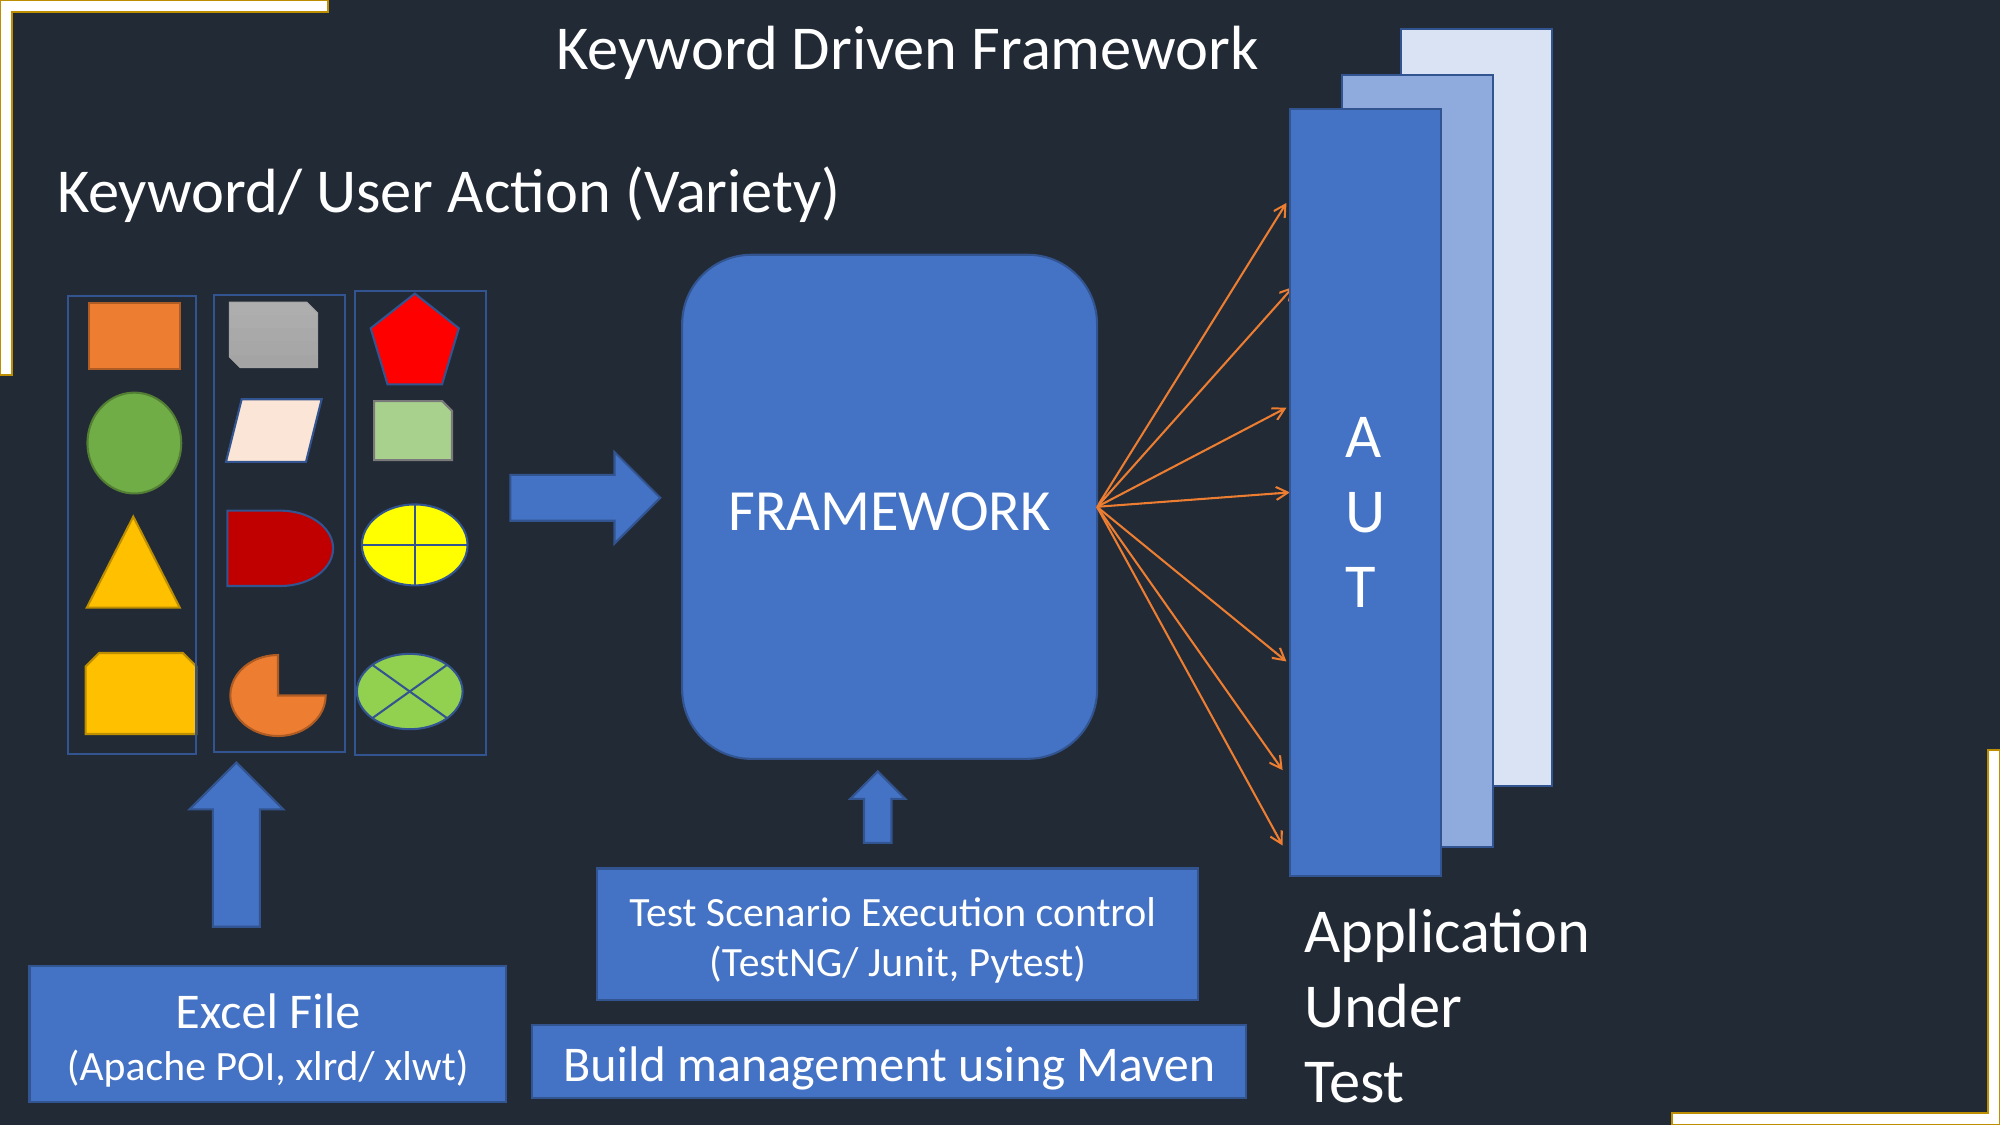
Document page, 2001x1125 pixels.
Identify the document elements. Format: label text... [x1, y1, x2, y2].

text_box [1671, 749, 2000, 1125]
text_box [226, 509, 335, 588]
text_box [847, 769, 908, 844]
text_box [1097, 506, 1283, 846]
text_box A U T [1331, 387, 1420, 628]
text_box Keyword Driven Framework [541, 0, 1355, 90]
text_box FRAMEWORK [681, 253, 1097, 760]
text_box [1400, 28, 1553, 787]
text_box [509, 449, 662, 547]
text_box [0, 0, 329, 376]
text_box Build management using Maven [531, 1024, 1247, 1099]
text_box Test Scenario Execution control (TestNG/ Junit, Pytest) [596, 867, 1199, 1001]
text_box Excel File (Apache POI, xlrd/ xlwt) [28, 965, 507, 1103]
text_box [1097, 492, 1290, 507]
text_box [224, 398, 323, 463]
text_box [1097, 407, 1287, 492]
text_box [67, 295, 197, 755]
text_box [1097, 202, 1287, 286]
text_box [1097, 286, 1294, 507]
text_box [1283, 506, 1287, 662]
text_box Keyword/ User Action (Variety) [42, 142, 903, 233]
text_box [1289, 108, 1442, 877]
text_box [228, 301, 319, 369]
text_box [213, 294, 346, 753]
text_box [1341, 74, 1494, 848]
text_box [229, 653, 327, 738]
text_box Application Under Test [1289, 882, 1633, 1123]
text_box [354, 290, 487, 756]
text_box [187, 760, 286, 928]
